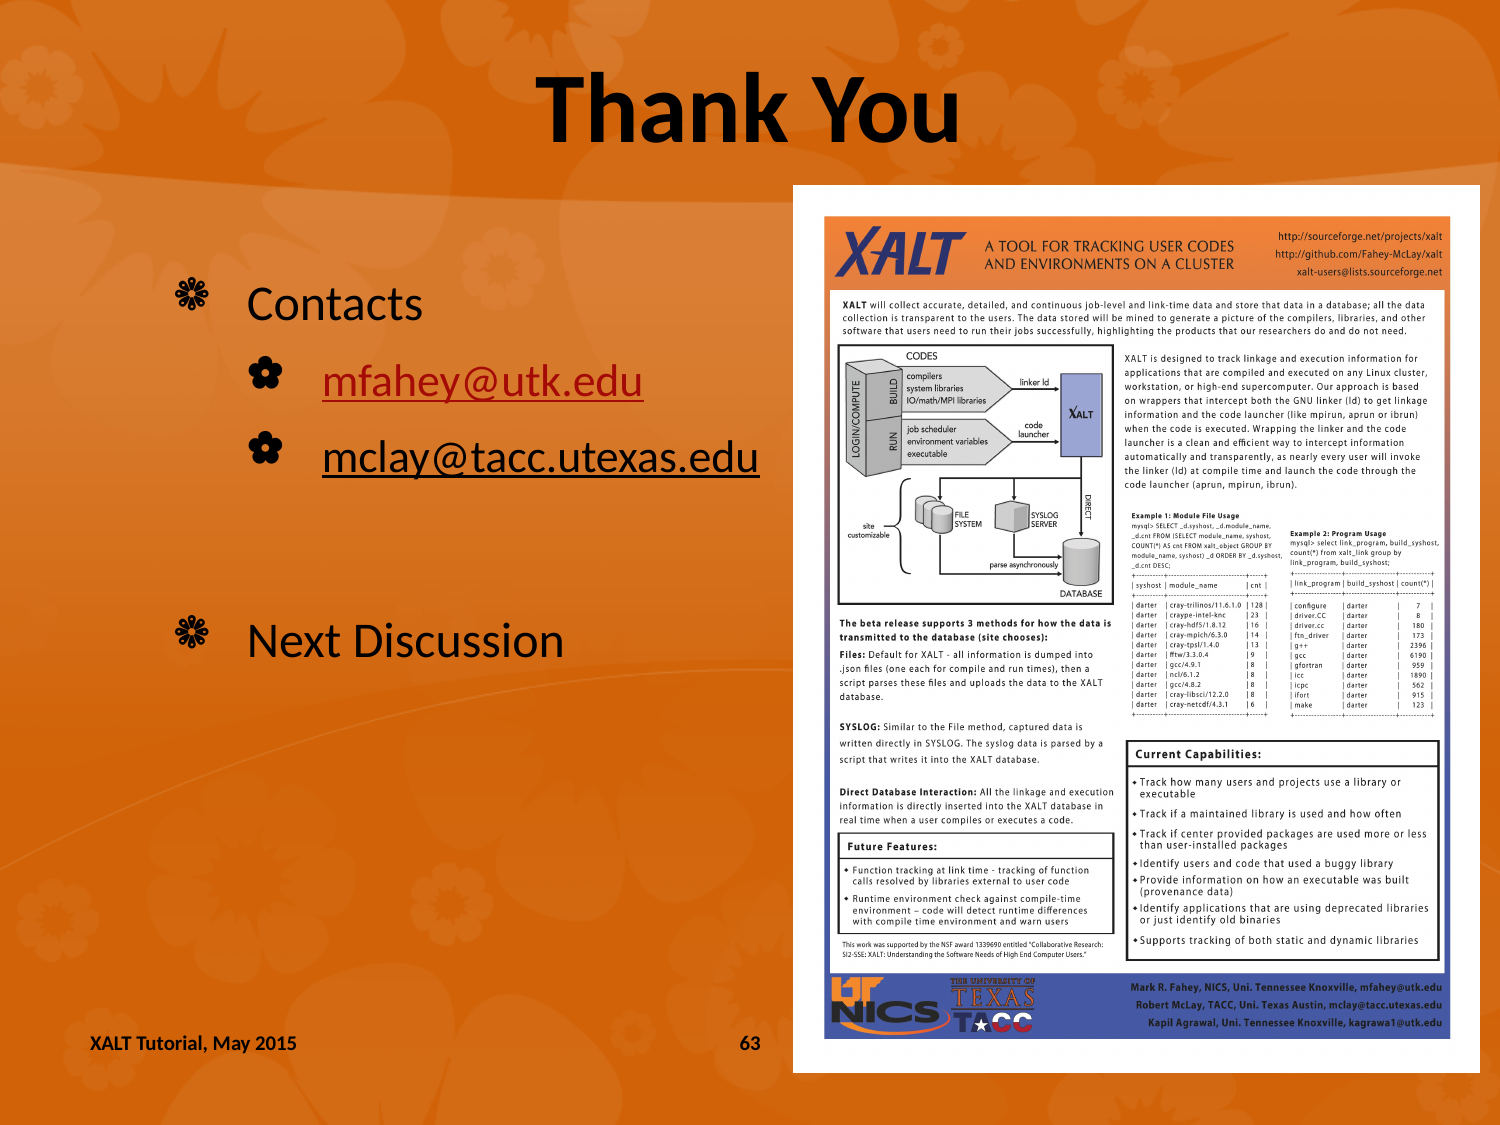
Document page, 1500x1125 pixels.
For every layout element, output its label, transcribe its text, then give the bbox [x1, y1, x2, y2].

title Thank You [127, 14, 1372, 203]
list Contacts mfahey@utk.edu mclay@tacc.utexas.edu Next Discussion [156, 262, 783, 967]
slide_number 63 [706, 1012, 783, 1073]
picture [0, 0, 1500, 1125]
footer XALT Tutorial, May 2015 [75, 1012, 600, 1073]
